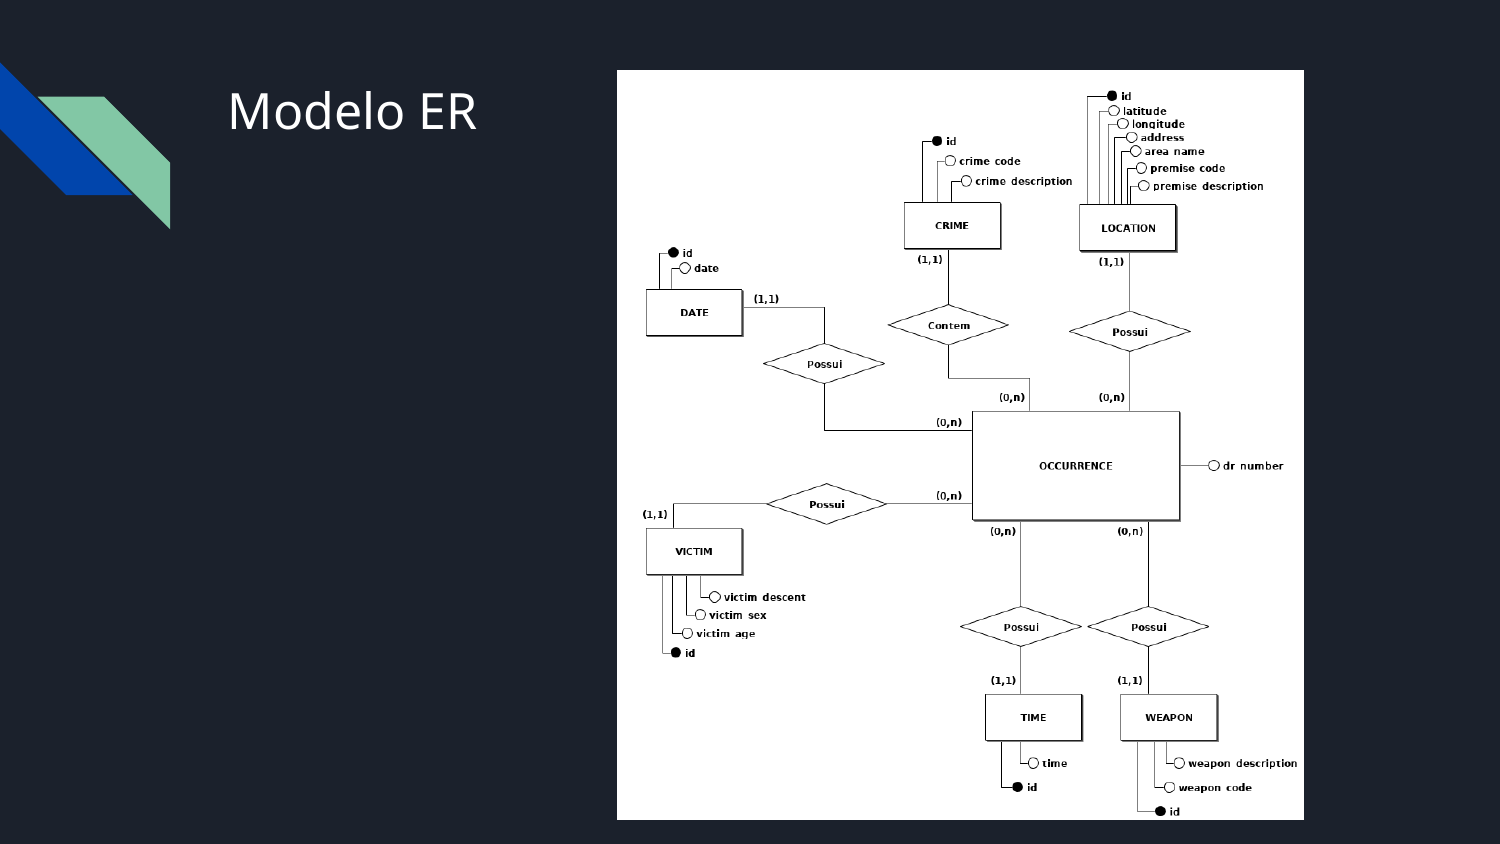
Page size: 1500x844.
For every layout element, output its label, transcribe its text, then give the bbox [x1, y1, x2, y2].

picture [617, 70, 1305, 821]
title Modelo ER [212, 64, 1368, 215]
